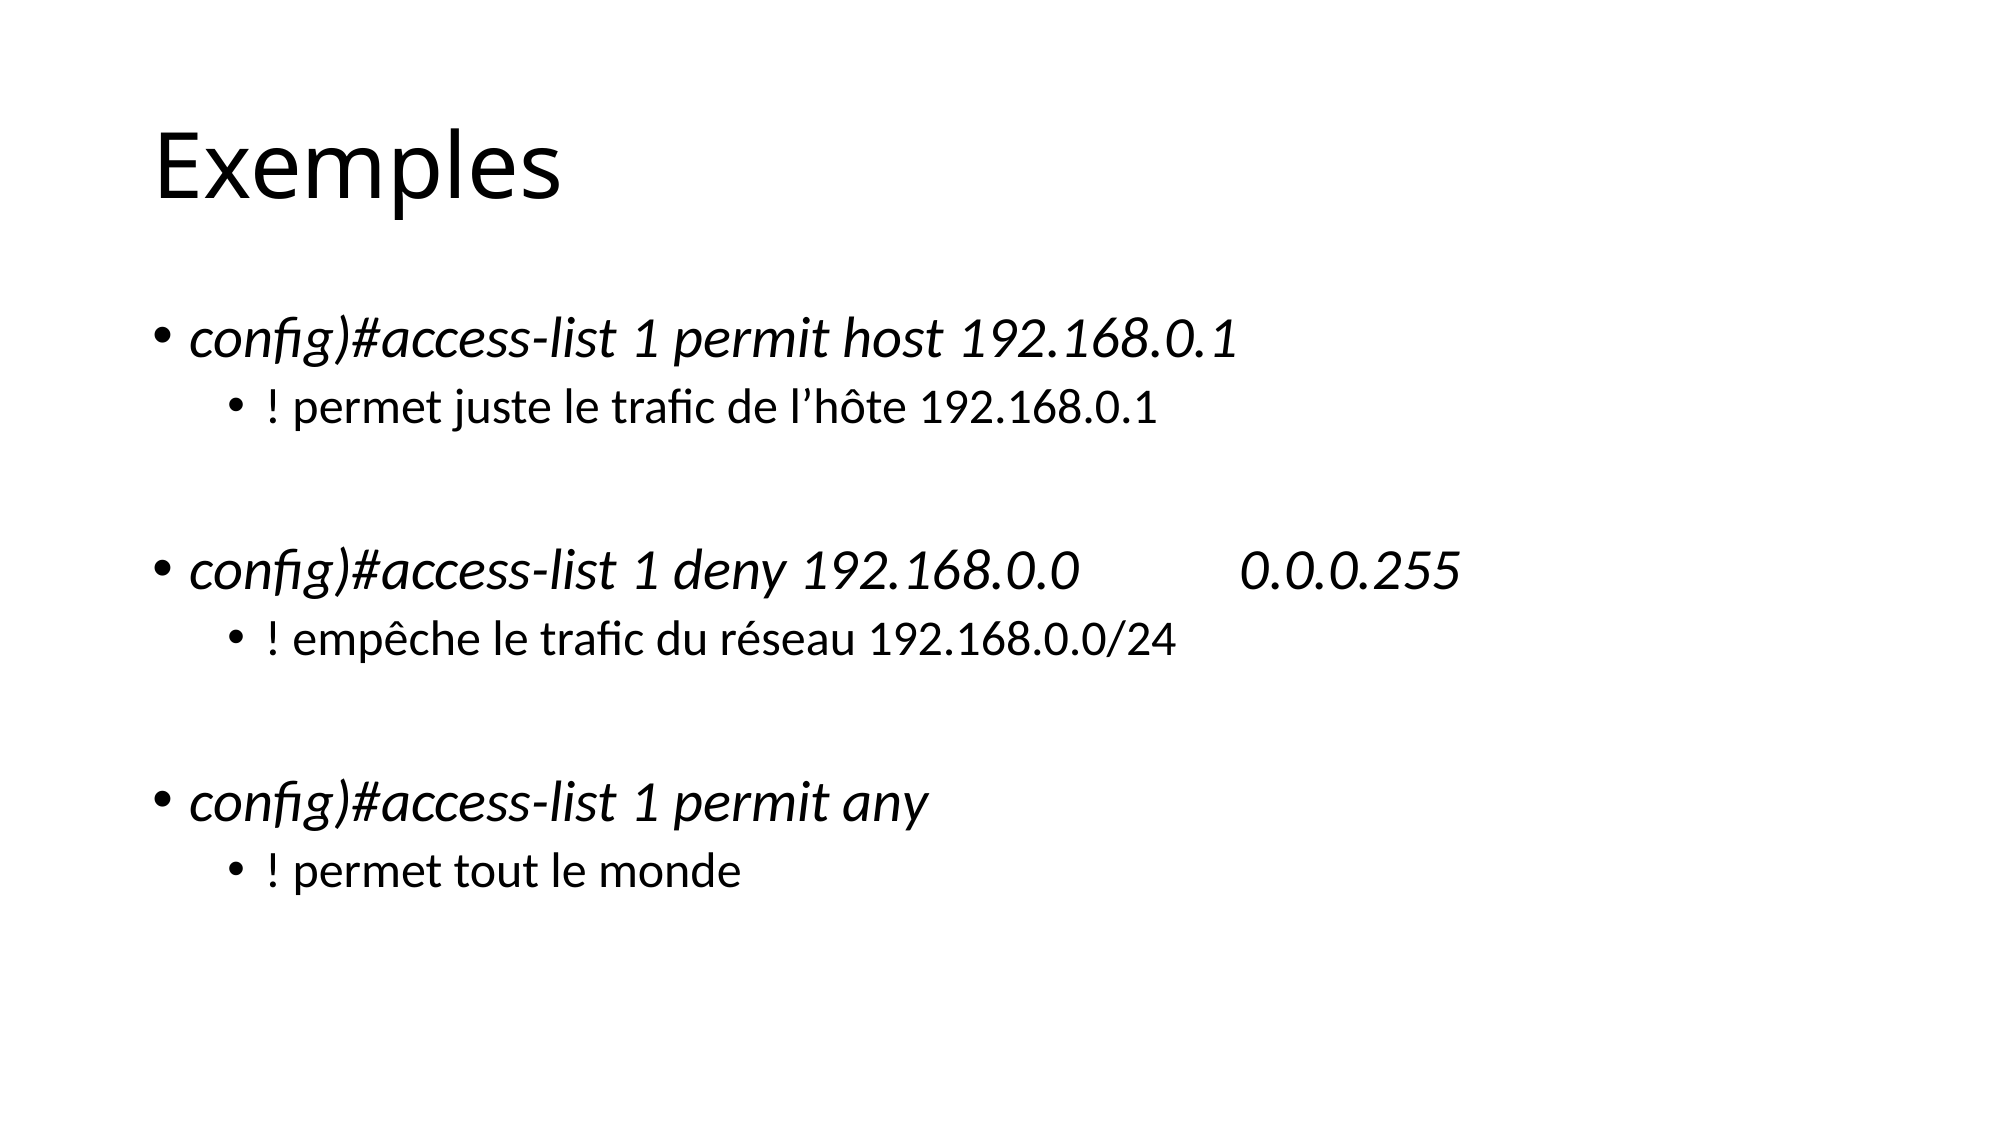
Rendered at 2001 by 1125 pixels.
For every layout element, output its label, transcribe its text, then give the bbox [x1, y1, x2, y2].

title Exemples [137, 59, 1863, 278]
list config)#access-list 1 permit host 192.168.0.1 ! permet juste le trafic de l’hôte 192.168.0.1 config)#access-list 1 deny 192.168.0.0 0.0.0.255 ! empêche le trafic du réseau 192.168.0.0/24 config)#access-list 1 permit any ! permet tout le monde [137, 299, 1863, 1014]
